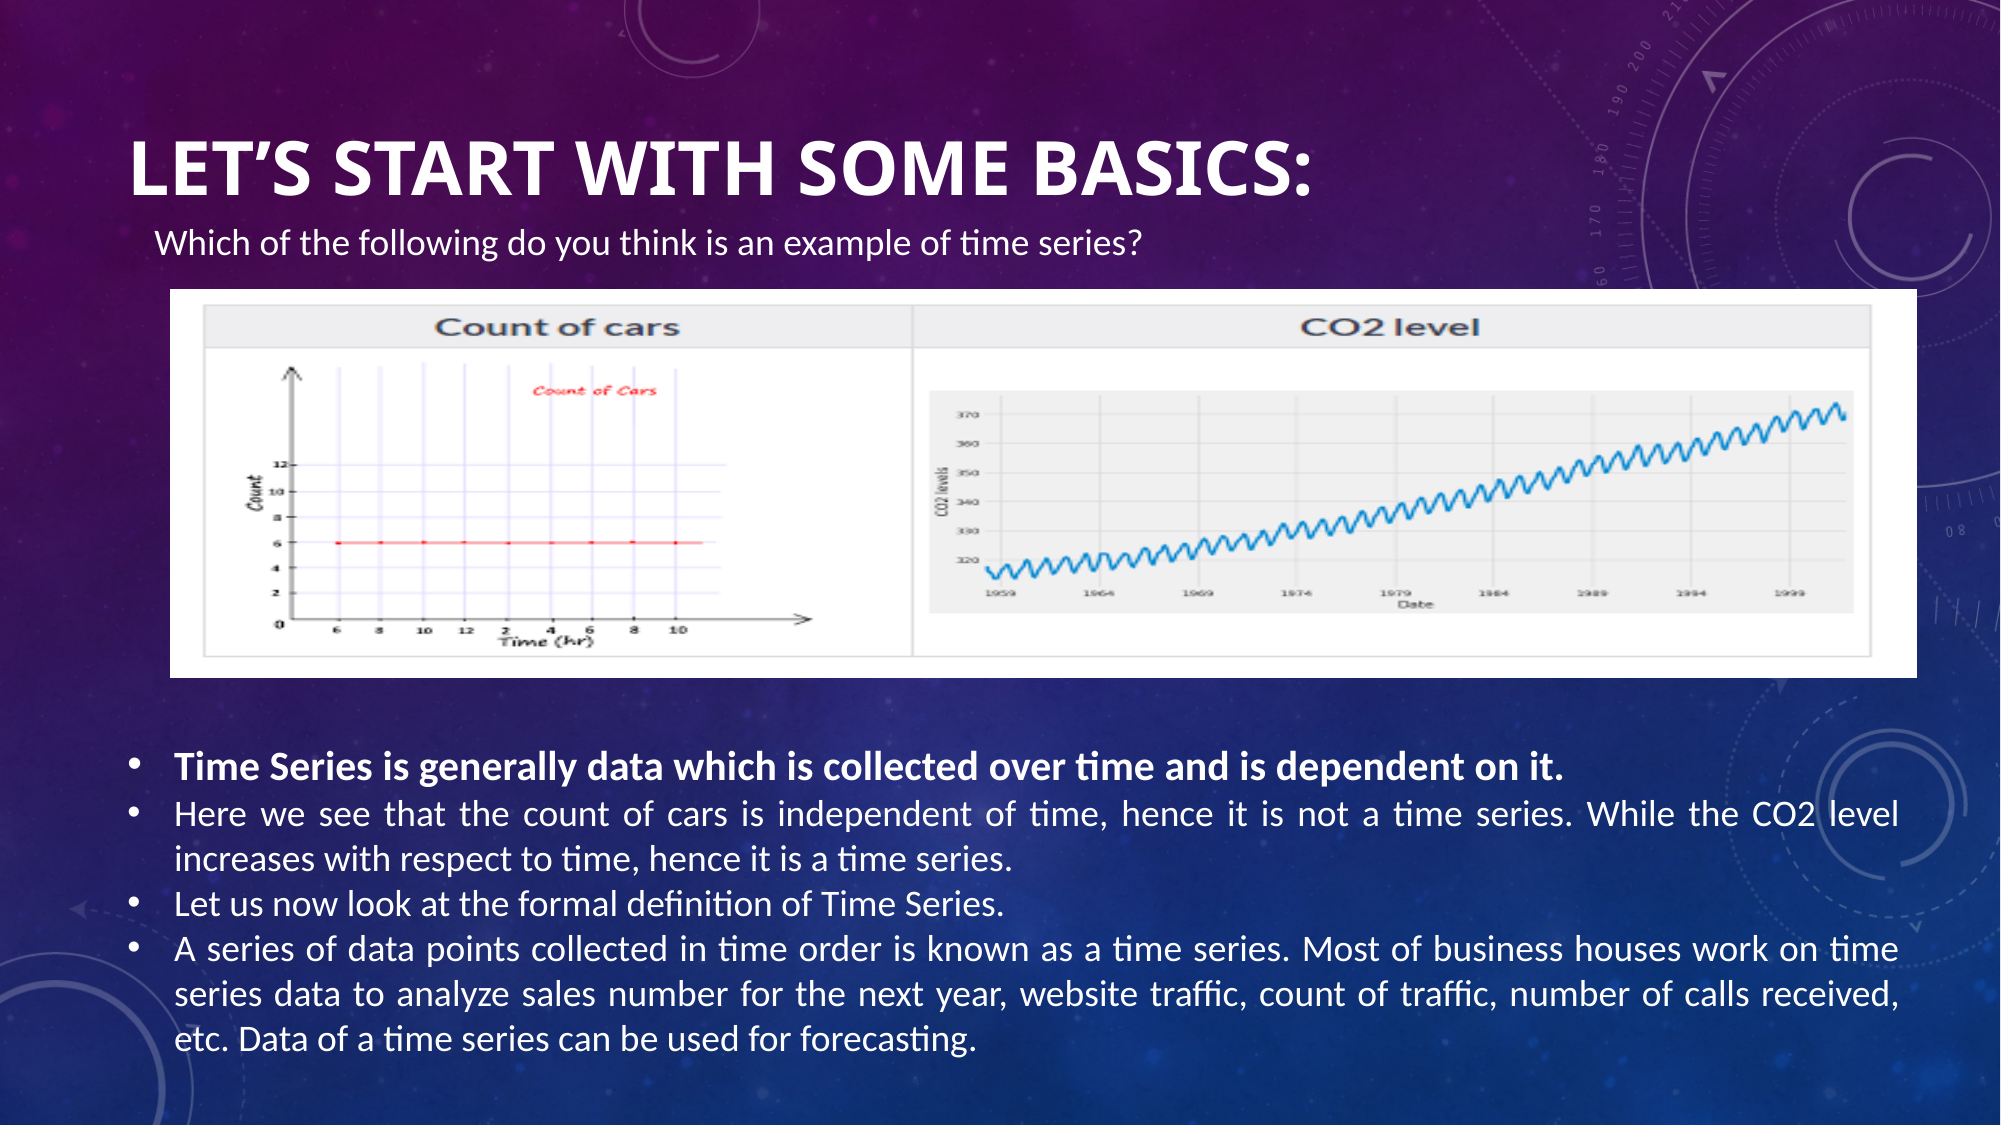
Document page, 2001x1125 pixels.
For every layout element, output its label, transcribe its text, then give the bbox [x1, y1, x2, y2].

text_box Time Series is generally data which is collected over time and is dependent on it. Here we see that the count of cars is independent of time, hence it is not a time series. While the CO2 level increases with respect to time, hence it is a time series. Let us now look at the formal definition of Time Series. A series of data points collected in time order is known as a time series. Most of business houses work on time series data to analyze sales number for the next year, website traffic, count of traffic, number of calls received, etc. Data of a time series can be used for forecasting. [112, 731, 1917, 1112]
text_box Which of the following do you think is an example of time series? [139, 210, 1171, 271]
picture [0, 0, 2001, 1125]
title Let’s start with some basics: [112, 99, 1775, 232]
